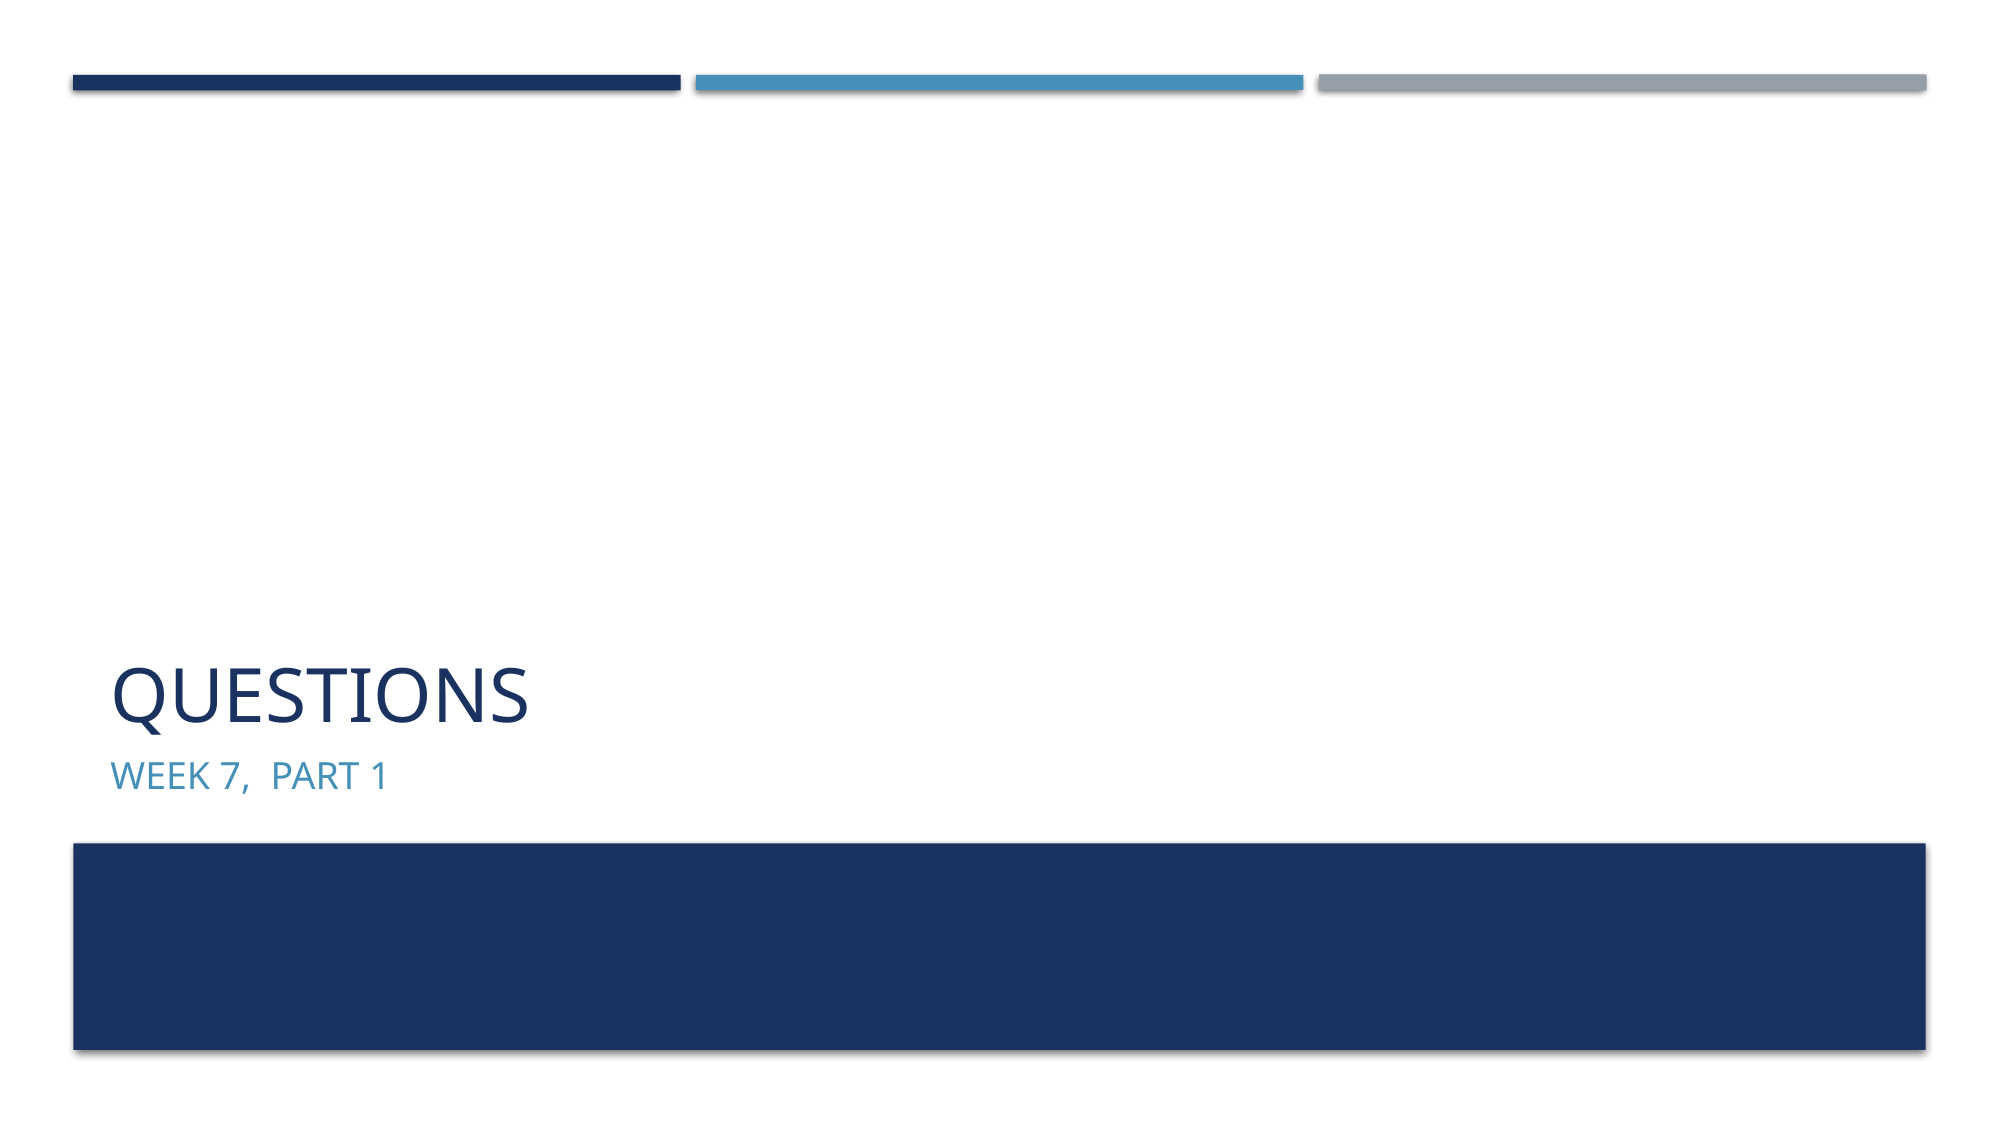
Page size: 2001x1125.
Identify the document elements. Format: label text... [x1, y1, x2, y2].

list Week 7, Part 1 [95, 744, 1905, 844]
title Questions [95, 499, 1905, 744]
